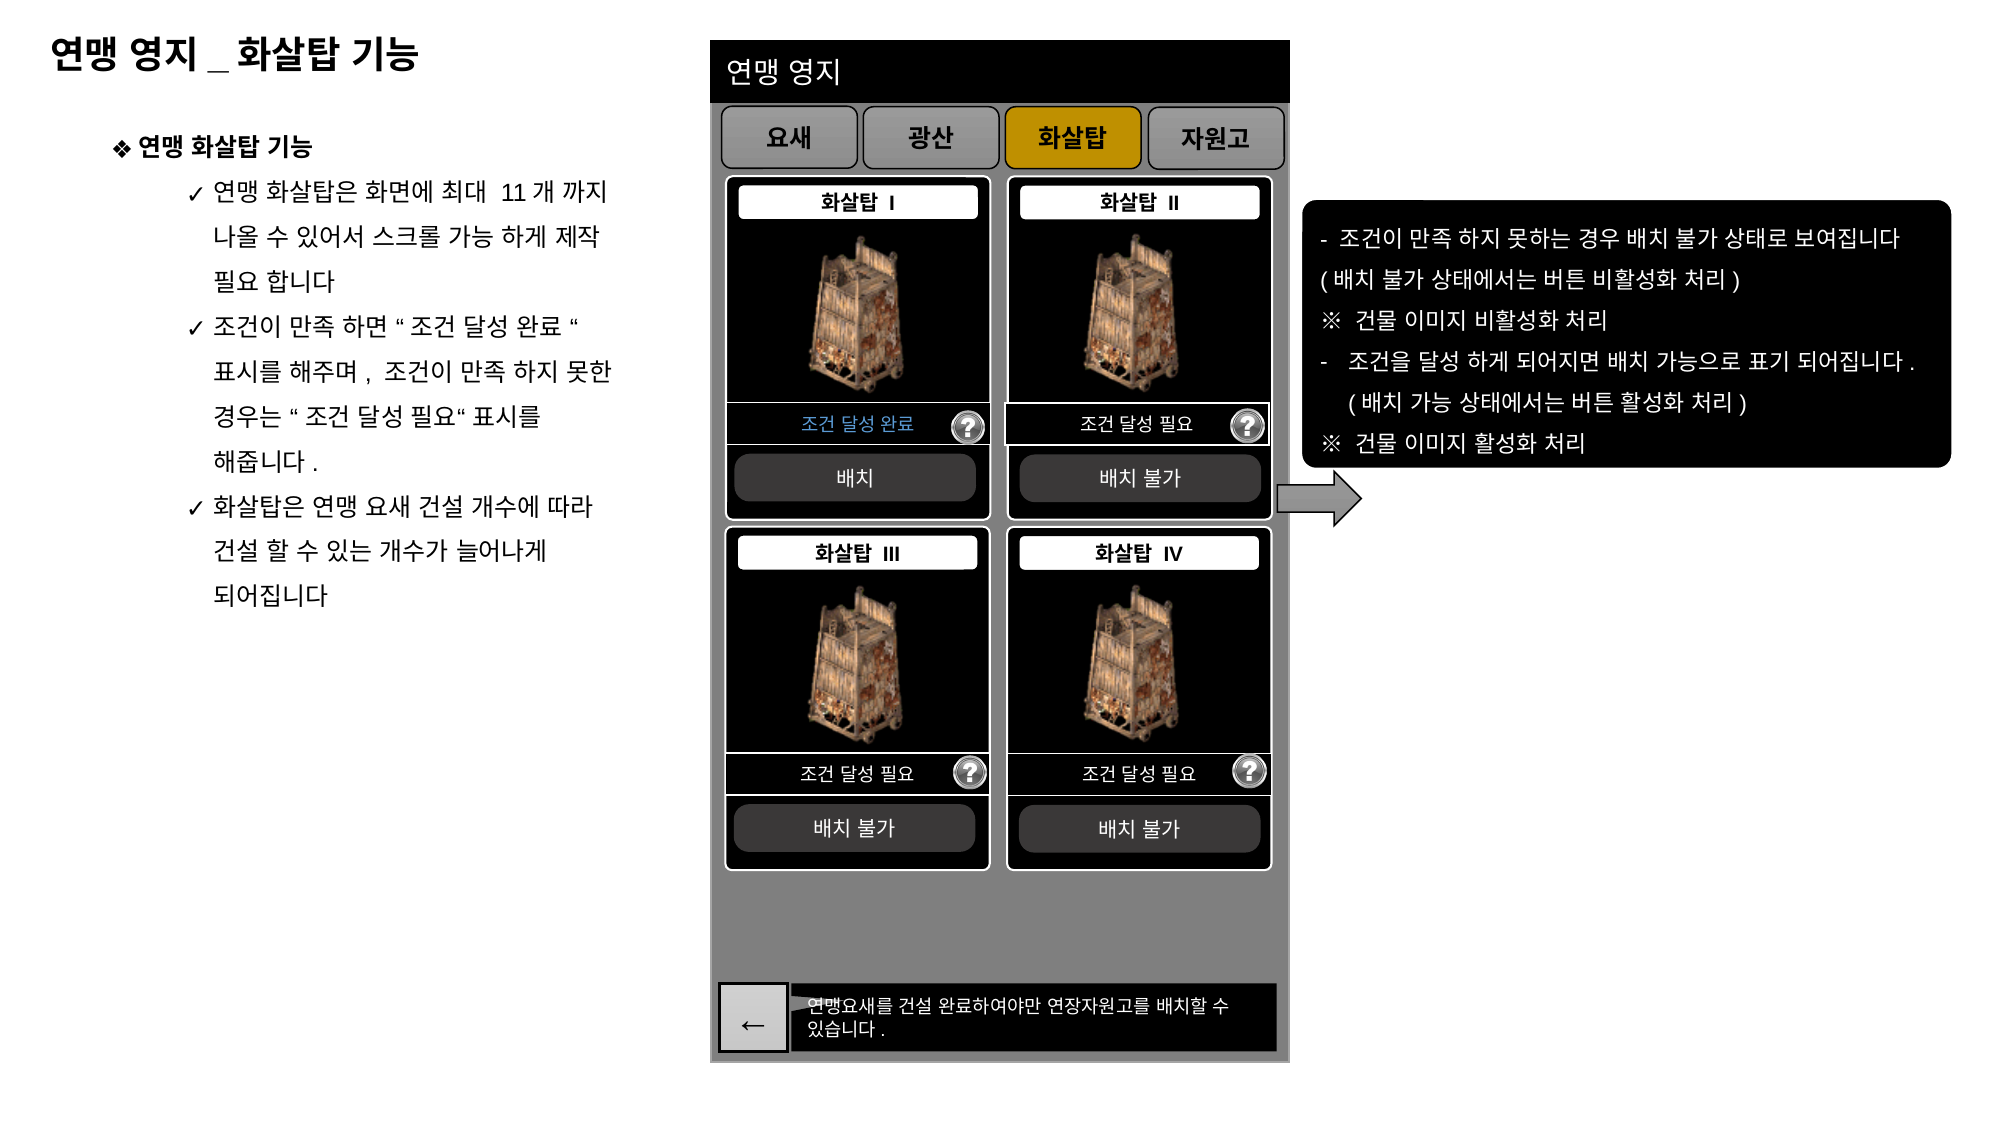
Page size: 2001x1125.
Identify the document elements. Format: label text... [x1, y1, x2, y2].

picture [806, 584, 932, 749]
text_box 배치 불가 [1019, 454, 1262, 503]
text_box 연맹 영지_화살탑 기능 [35, 23, 450, 84]
picture [945, 407, 991, 449]
text_box [1007, 176, 1273, 407]
picture [947, 752, 993, 794]
text_box 화살탑 IV [1018, 534, 1261, 571]
text_box 조건 달성 완료 [726, 402, 991, 445]
text_box 조건 달성 필요 [725, 753, 944, 796]
text_box [1007, 796, 1272, 871]
picture [1081, 583, 1207, 748]
text_box [711, 103, 1289, 1063]
text_box 자원고 [1148, 107, 1285, 170]
text_box 연맹 영지 [711, 41, 1289, 103]
text_box 배치 불가 [733, 804, 976, 852]
text_box 연맹 화살탑 기능 연맹 화살탑은 화면에 최대 11개 까지 나올 수 있어서 스크롤 가능 하게 제작 필요 합니다 조건이 만족 하면 “ 조건 달성 완료 “ 표시를 해주며, 조건이 만족 하지 못한 경우는 “ 조건 달성 필요“ 표시를 해줍니다. 화살탑은 연맹 요새 건설 개수에 따라 건설 할 수 있는 개수가 늘어나게 되어집니다 [95, 109, 642, 625]
text_box [725, 526, 990, 753]
picture [807, 234, 932, 399]
text_box 요새 [721, 106, 858, 169]
text_box 화살탑 III [736, 534, 979, 571]
text_box [725, 796, 990, 871]
text_box [1007, 526, 1272, 753]
text_box 화살탑 I [737, 184, 980, 221]
text_box 조건 달성 필요 [1007, 753, 1223, 796]
picture [1227, 750, 1273, 792]
text_box [725, 176, 991, 520]
text_box 화살탑 II [1019, 184, 1261, 221]
text_box 조건 달성 필요 [1004, 402, 1270, 445]
text_box 화살탑 [1005, 106, 1142, 169]
text_box - 조건이 만족 하지 못하는 경우 배치 불가 상태로 보여집니다 (배치 불가 상태에서는 버튼 비활성화 처리) ※ 건물 이미지 비활성화 처리 조건을 달성 하게 되어지면 배치 가능으로 표기 되어집니다. (배치 가능 상태에서는 버튼 활성화 처리) ※ 건물 이미지 활성화 처리 [1300, 198, 1953, 470]
text_box ← [719, 983, 788, 1052]
picture [1082, 232, 1208, 397]
text_box 연맹요새를 건설 완료하여야만 연장자원고를 배치할 수 있습니다. [792, 984, 1276, 1051]
text_box 배치 [734, 453, 977, 502]
text_box [1277, 471, 1362, 526]
text_box [1007, 445, 1273, 520]
text_box 배치 불가 [1018, 804, 1261, 853]
picture [1225, 405, 1271, 447]
text_box 광산 [863, 106, 1000, 169]
